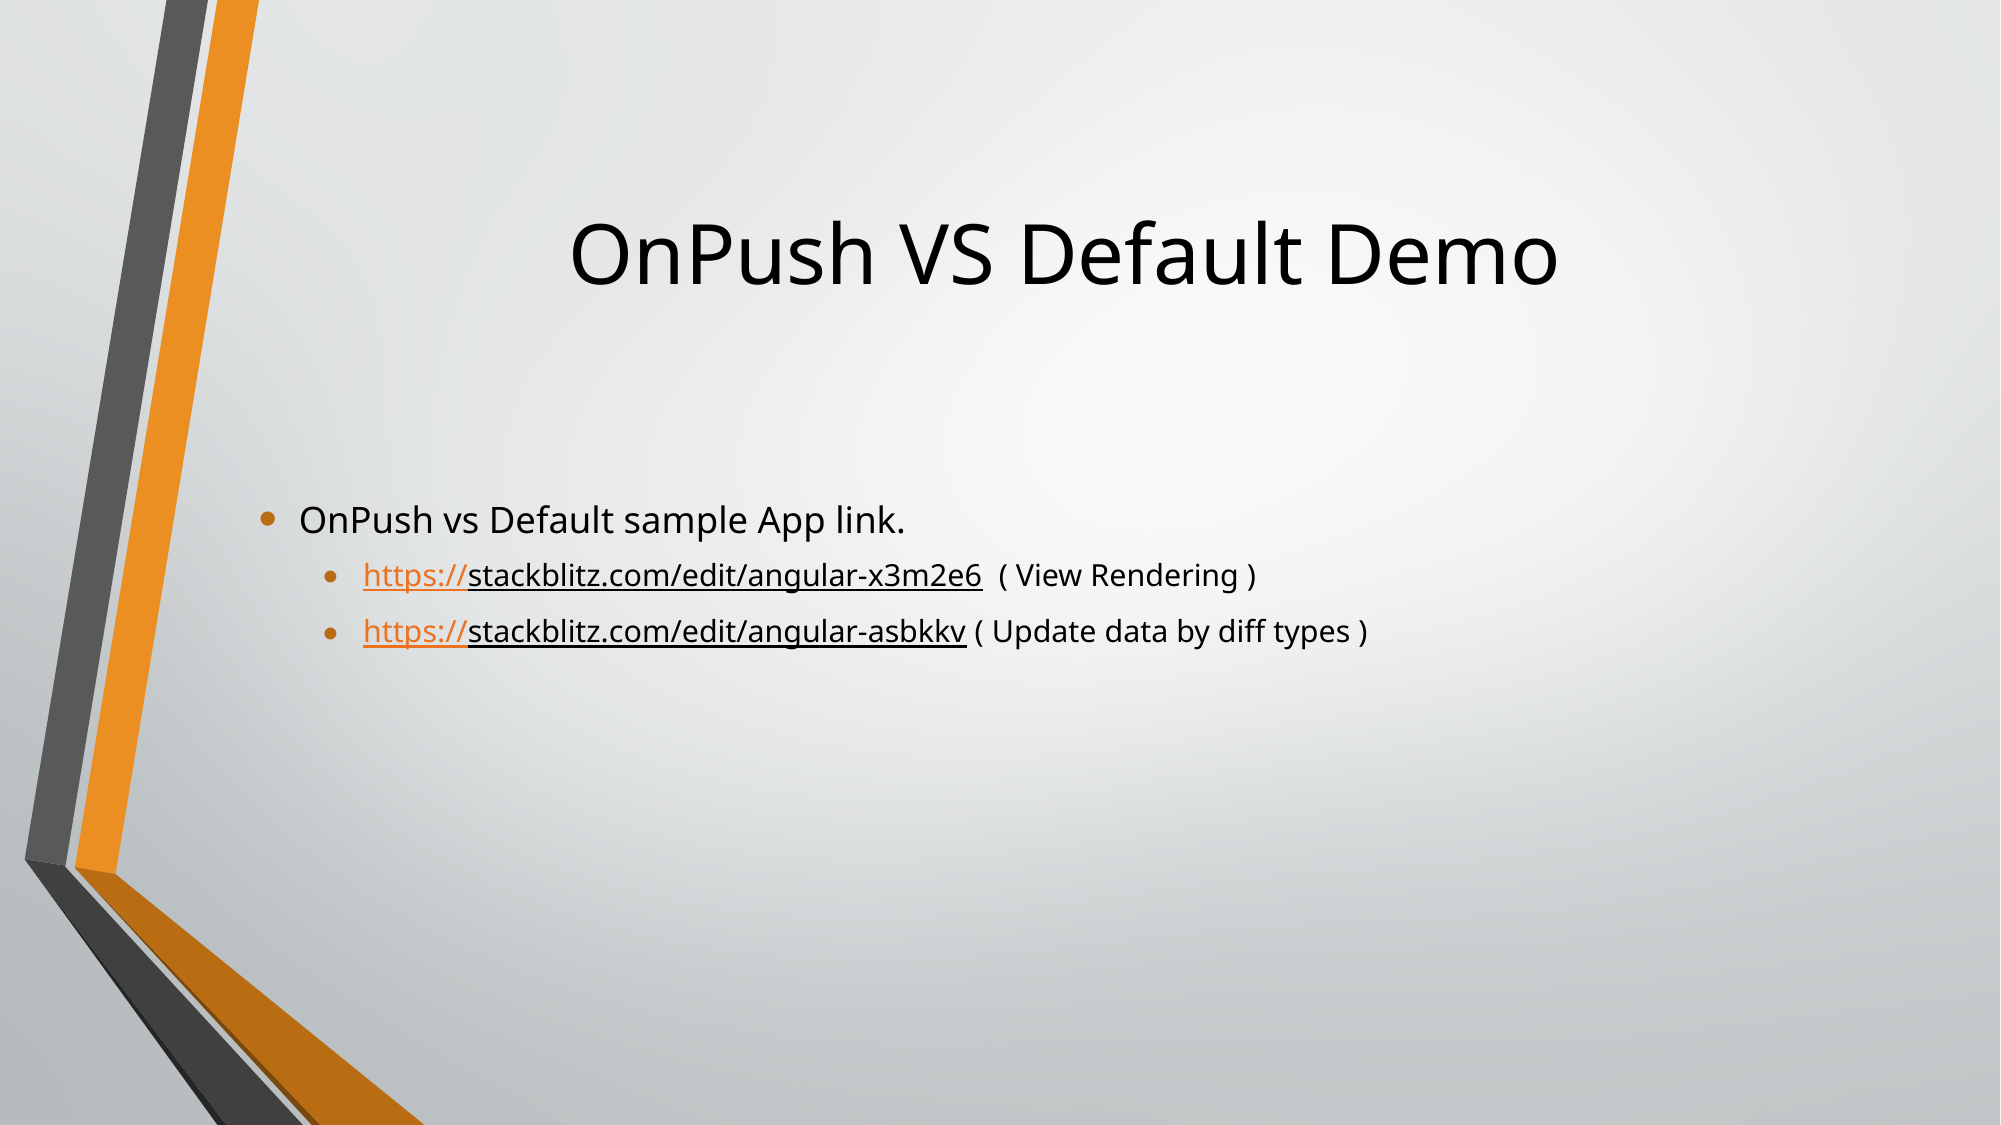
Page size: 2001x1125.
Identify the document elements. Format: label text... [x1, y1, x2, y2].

title OnPush VS Default Demo [243, 107, 1887, 395]
list OnPush vs Default sample App link. https://stackblitz.com/edit/angular-x3m2e6 ( View Rendering ) https://stackblitz.com/edit/angular-asbkkv ( Update data by diff types ) [243, 488, 1887, 662]
